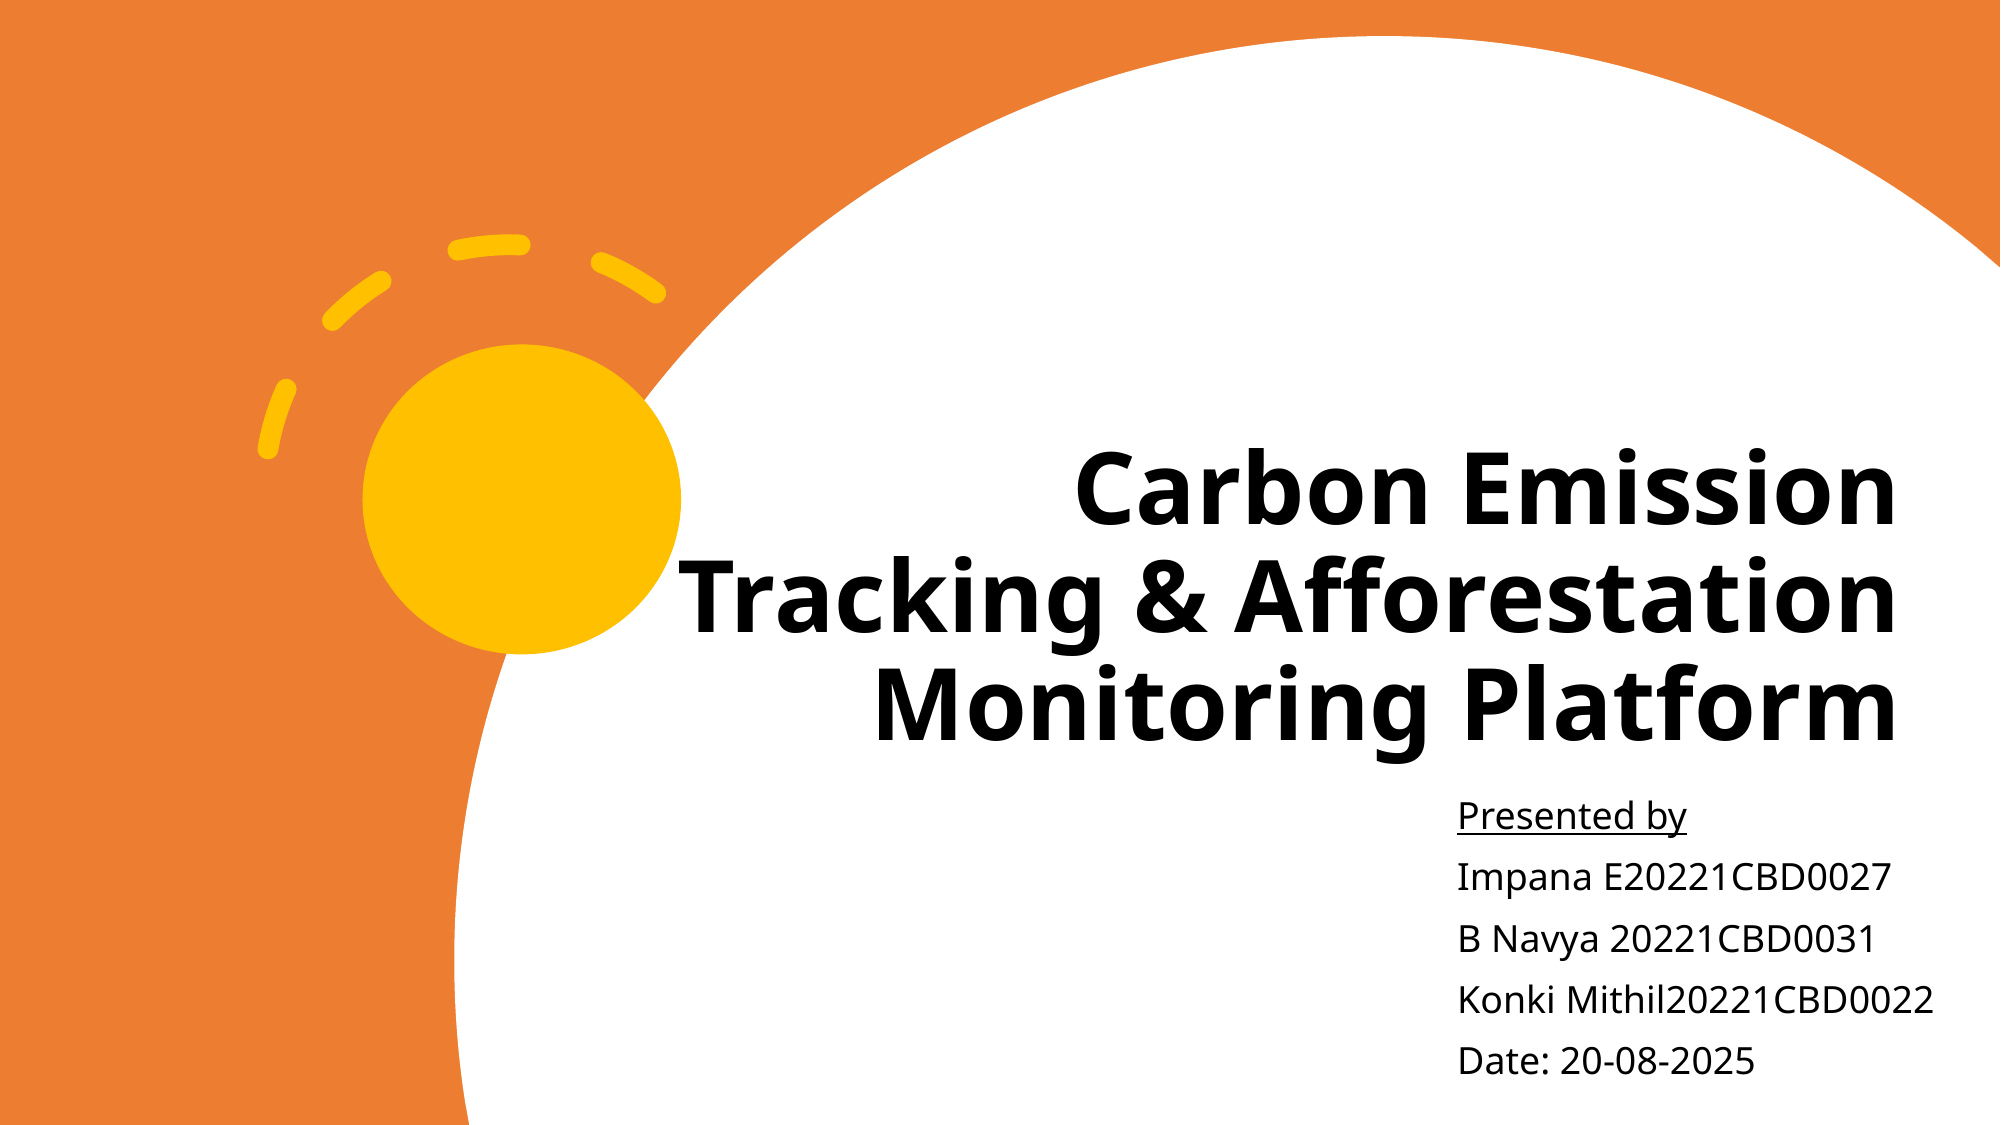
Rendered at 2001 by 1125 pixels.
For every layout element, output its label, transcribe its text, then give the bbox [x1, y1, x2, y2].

text_box [267, 244, 676, 490]
text_box [361, 373, 662, 656]
title Carbon Emission Tracking & Afforestation Monitoring Platform [662, 318, 1917, 770]
text_box [0, 0, 2000, 1125]
text_box [453, 35, 2000, 1125]
subtitle Presented by Impana E20221CBD0027 B Navya 20221CBD0031 Konki Mithil20221CBD0022 Date: 20-08-2025 [1442, 789, 1982, 1095]
